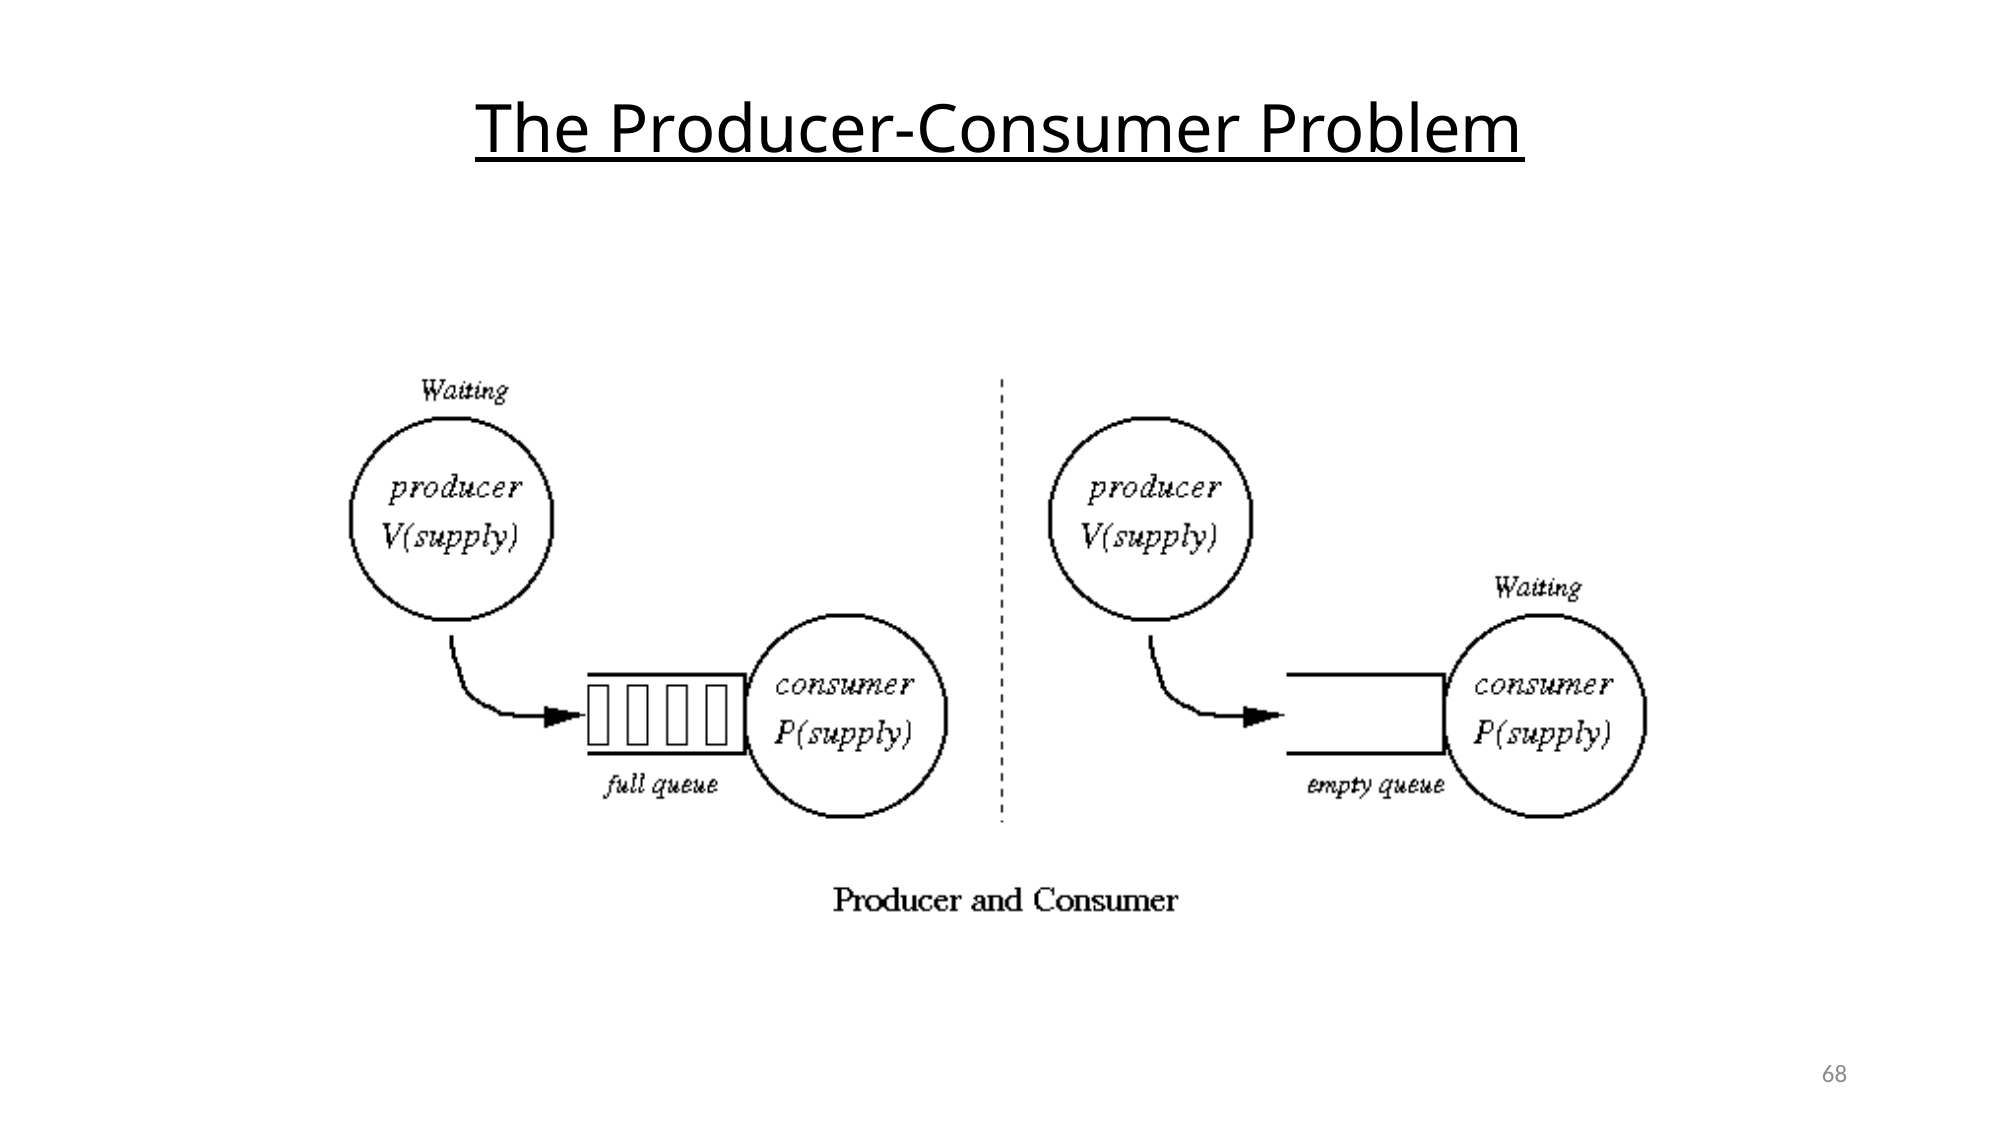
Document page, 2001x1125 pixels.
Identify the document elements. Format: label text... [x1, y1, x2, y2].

text_box The Producer-Consumer Problem [324, 78, 1675, 181]
slide_number 68 [1412, 1042, 1863, 1103]
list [324, 362, 1675, 945]
